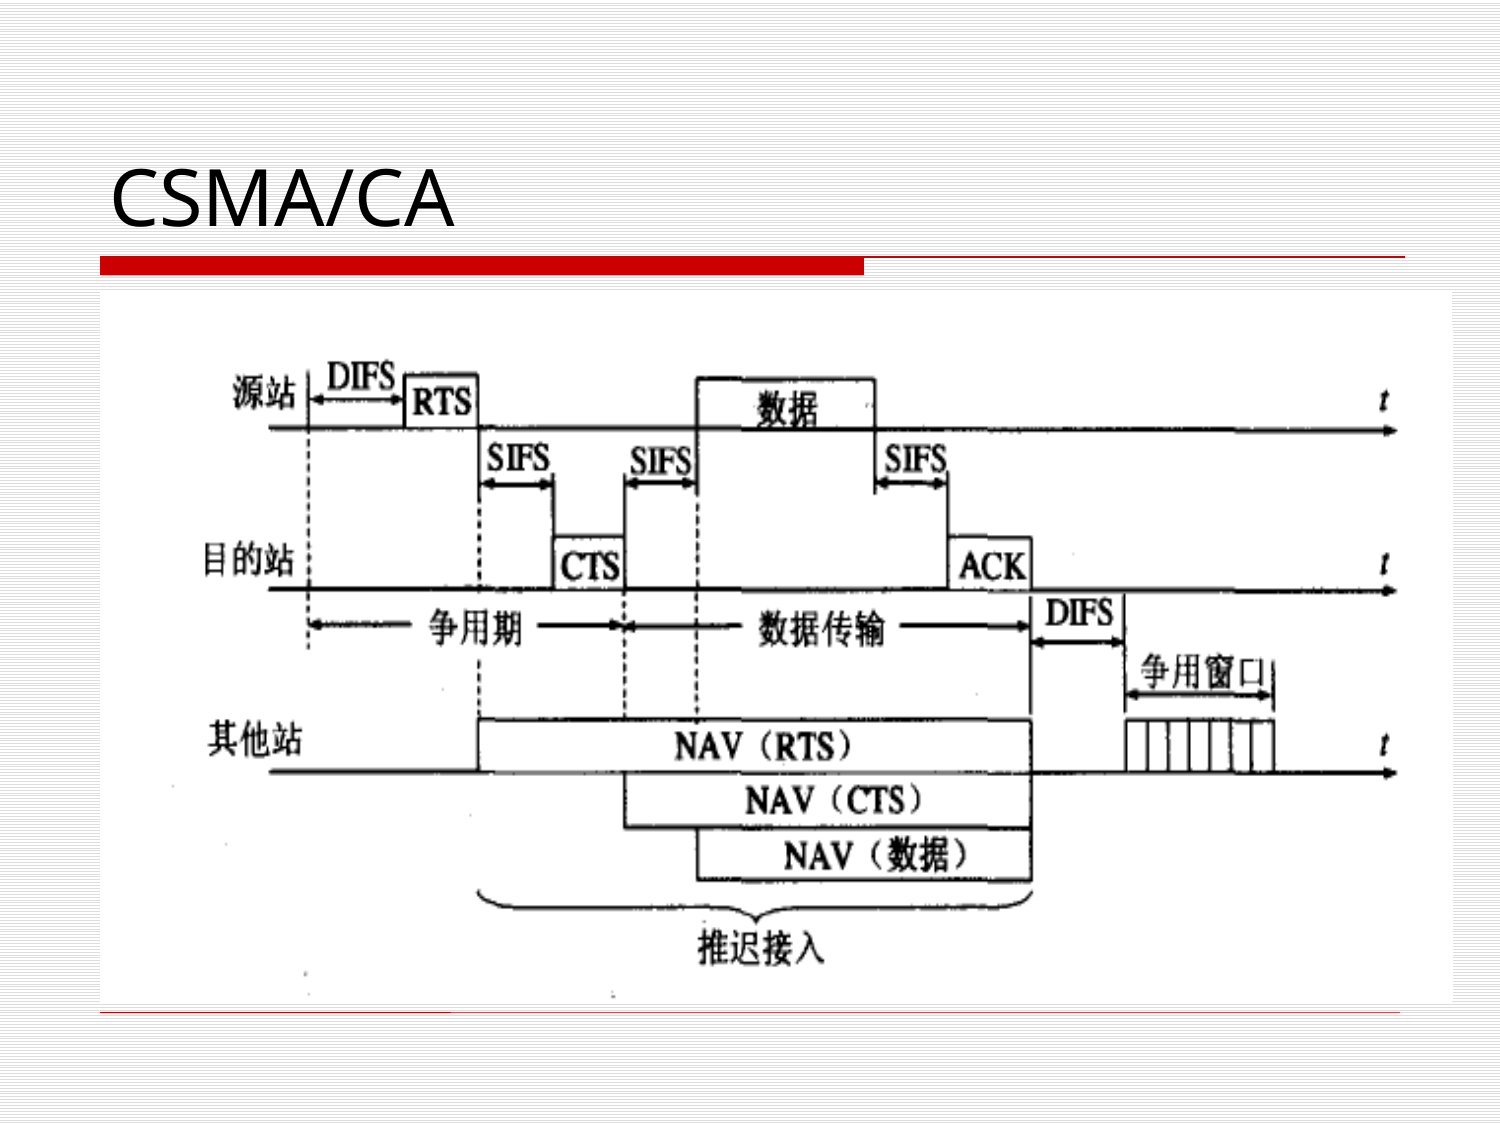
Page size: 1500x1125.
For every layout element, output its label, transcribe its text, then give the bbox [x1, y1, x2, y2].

title CSMA/CA [94, 50, 1407, 250]
picture [99, 290, 1453, 1003]
